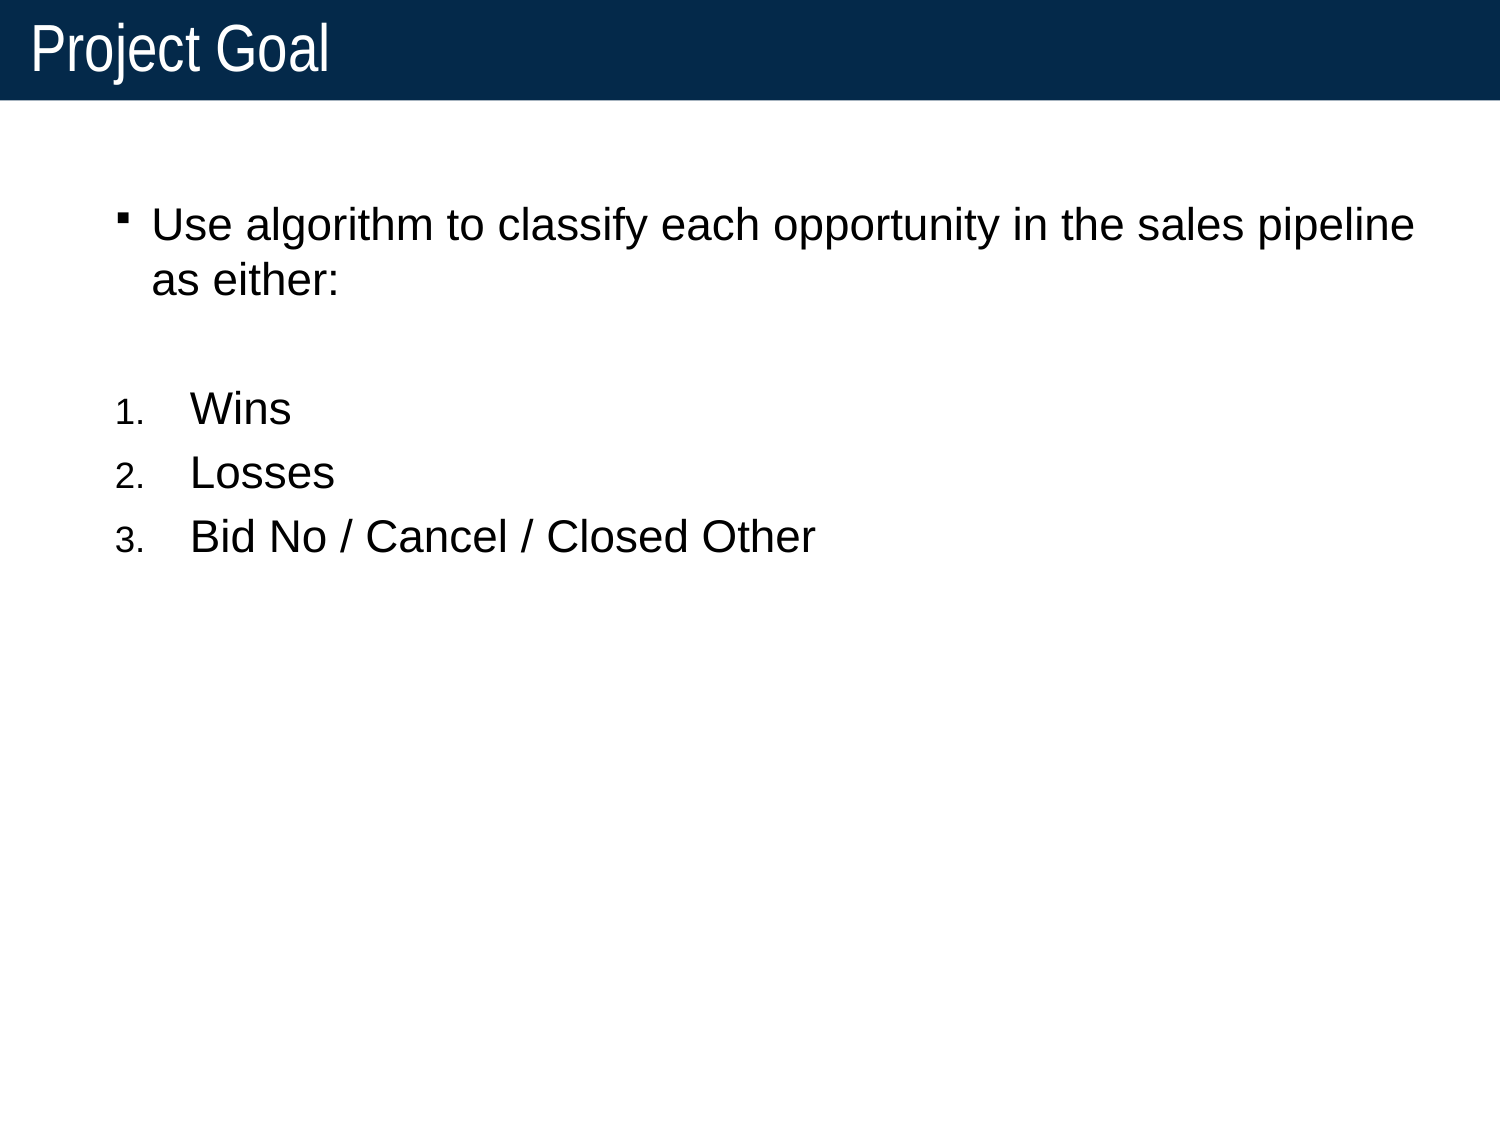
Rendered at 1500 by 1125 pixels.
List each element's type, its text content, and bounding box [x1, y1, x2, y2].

title Project Goal [0, 0, 1500, 101]
list Use algorithm to classify each opportunity in the sales pipeline as either: Wins Losses Bid No / Cancel / Closed Other [99, 187, 1438, 738]
